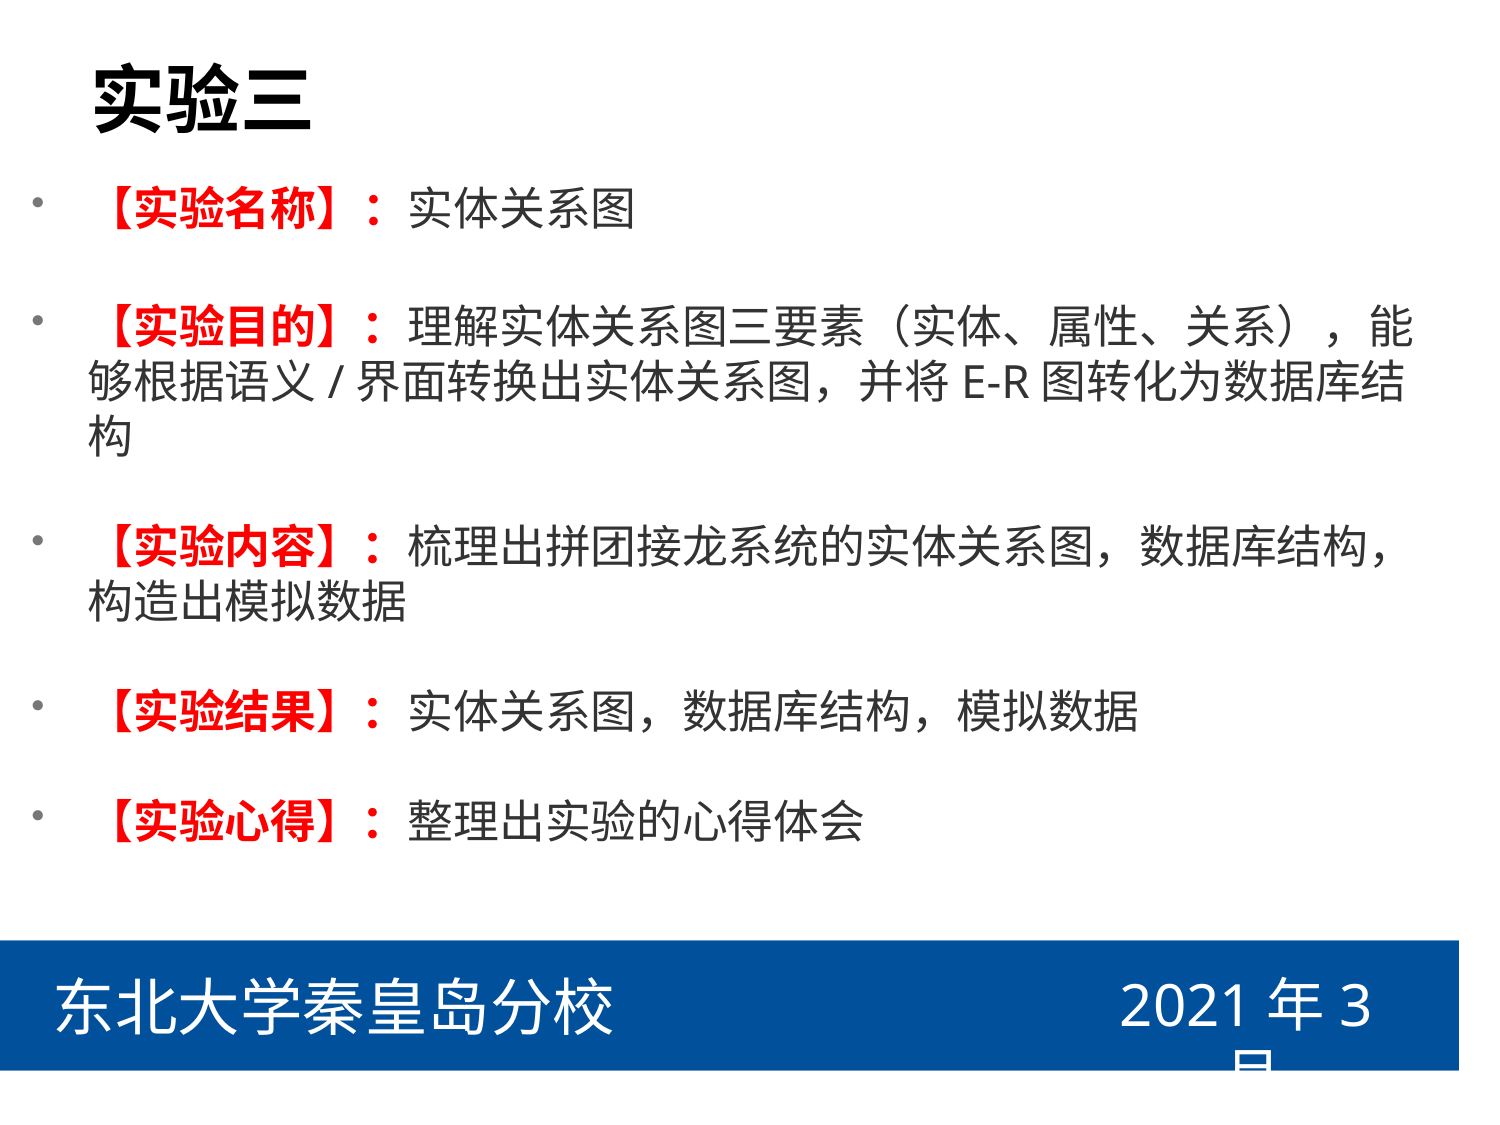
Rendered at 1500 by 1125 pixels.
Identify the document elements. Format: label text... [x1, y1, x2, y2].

title 实验三 [74, 44, 1188, 153]
list 【实验名称】：实体关系图 【实验目的】：理解实体关系图三要素（实体、属性、关系），能够根据语义/界面转换出实体关系图，并将E-R图转化为数据库结构 【实验内容】：梳理出拼团接龙系统的实体关系图，数据库结构，构造出模拟数据 【实验结果】：实体关系图，数据库结构，模拟数据 【实验心得】：整理出实验的心得体会 [16, 163, 1442, 926]
